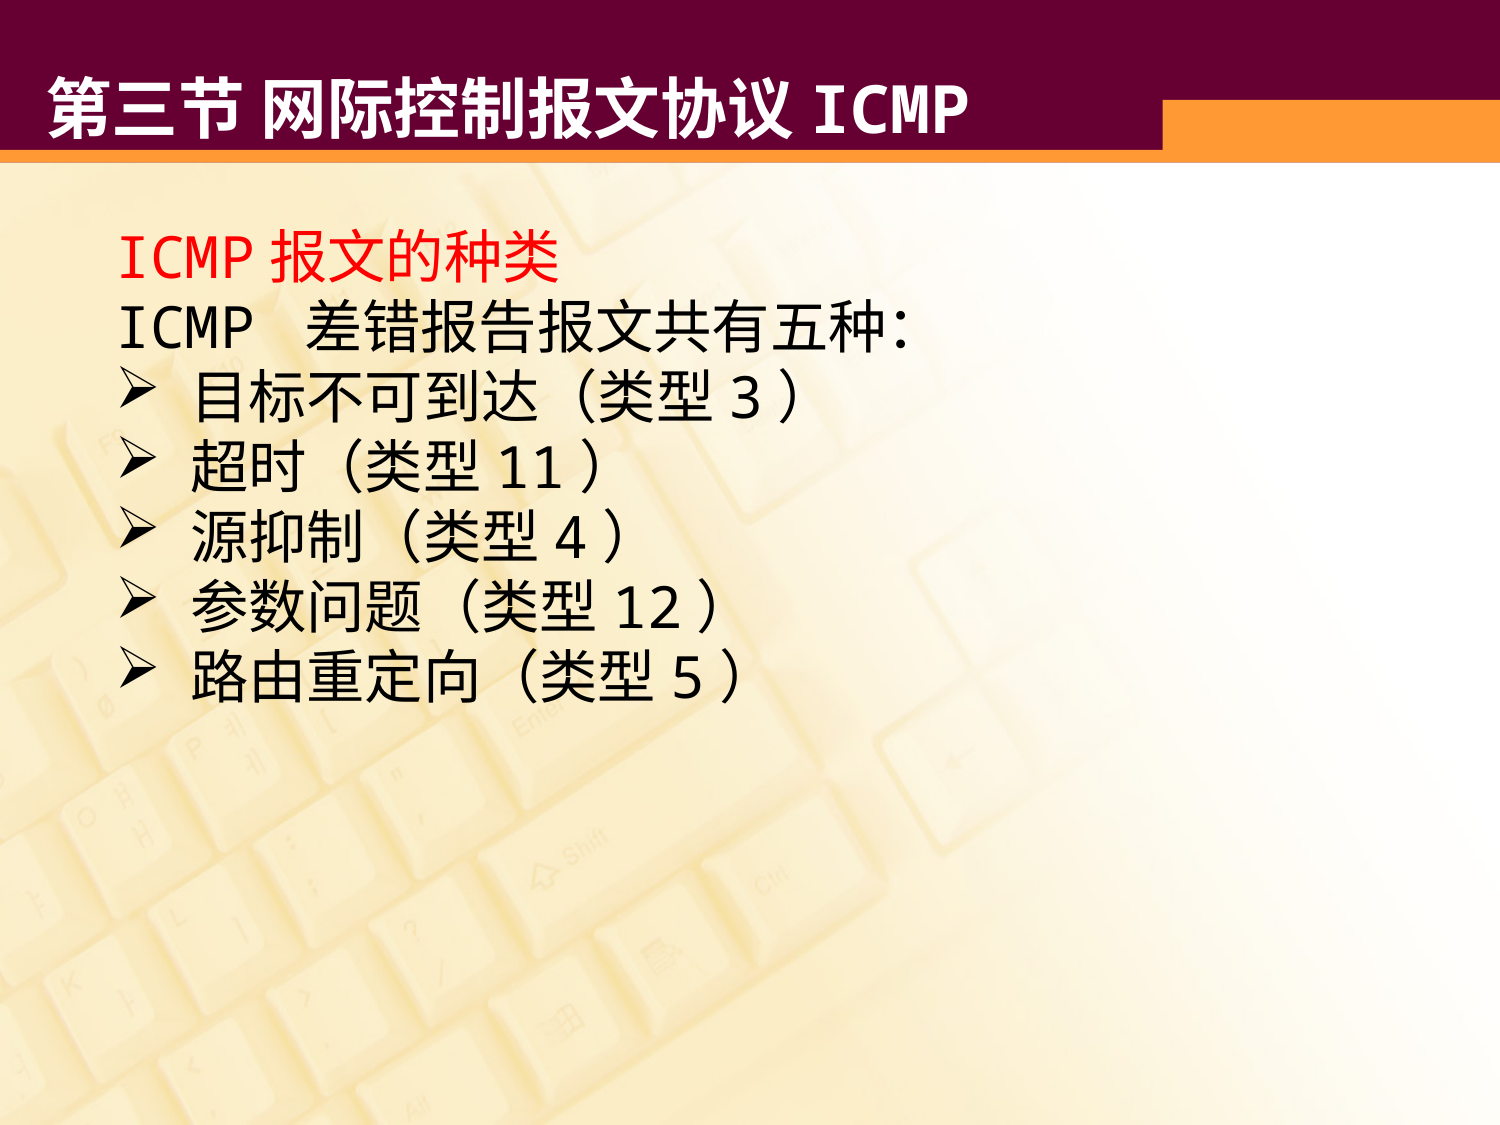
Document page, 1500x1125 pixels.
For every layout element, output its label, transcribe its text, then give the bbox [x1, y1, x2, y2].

picture [0, 163, 1500, 1125]
title 第三节 网际控制报文协议ICMP [29, 50, 1388, 164]
list ICMP报文的种类 ICMP 差错报告报文共有五种： 目标不可到达（类型3） 超时（类型11） 源抑制（类型4） 参数问题（类型12） 路由重定向（类型5） [100, 212, 1426, 1013]
